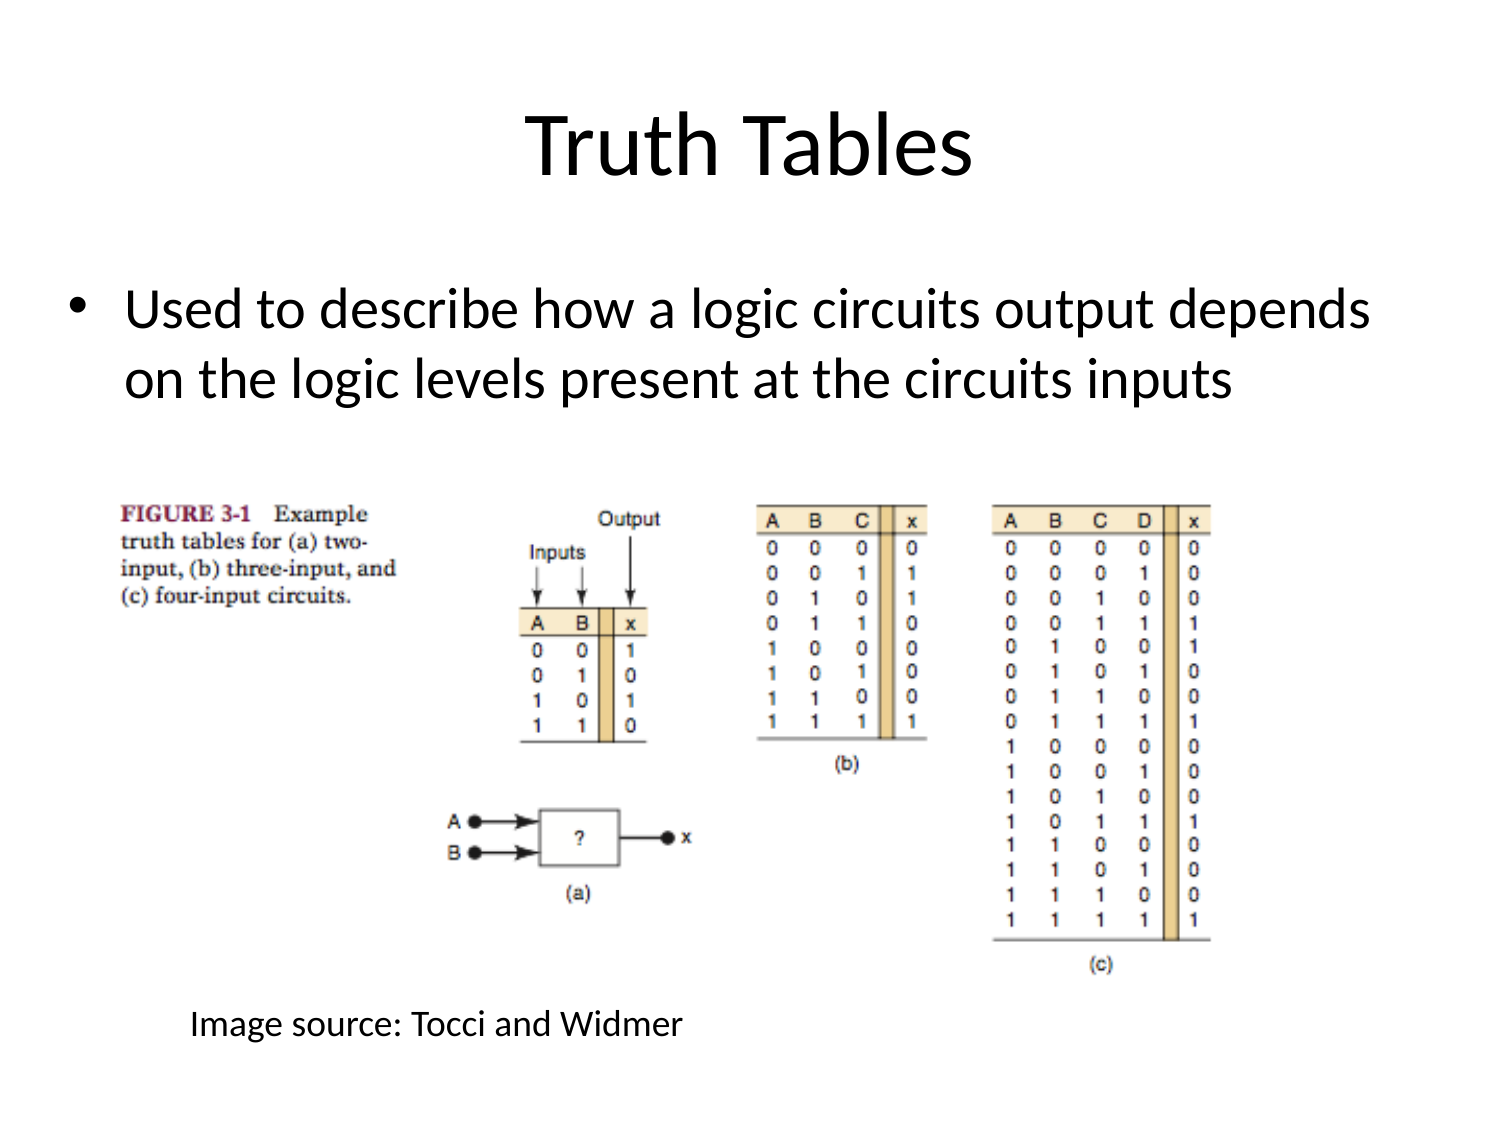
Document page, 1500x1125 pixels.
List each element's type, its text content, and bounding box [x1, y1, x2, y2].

list Used to describe how a logic circuits output depends on the logic levels present at the circuits inputs [52, 262, 1403, 450]
text_box Image source: Tocci and Widmer [174, 1000, 1337, 1052]
title Truth Tables [75, 45, 1425, 233]
picture [114, 449, 1403, 992]
